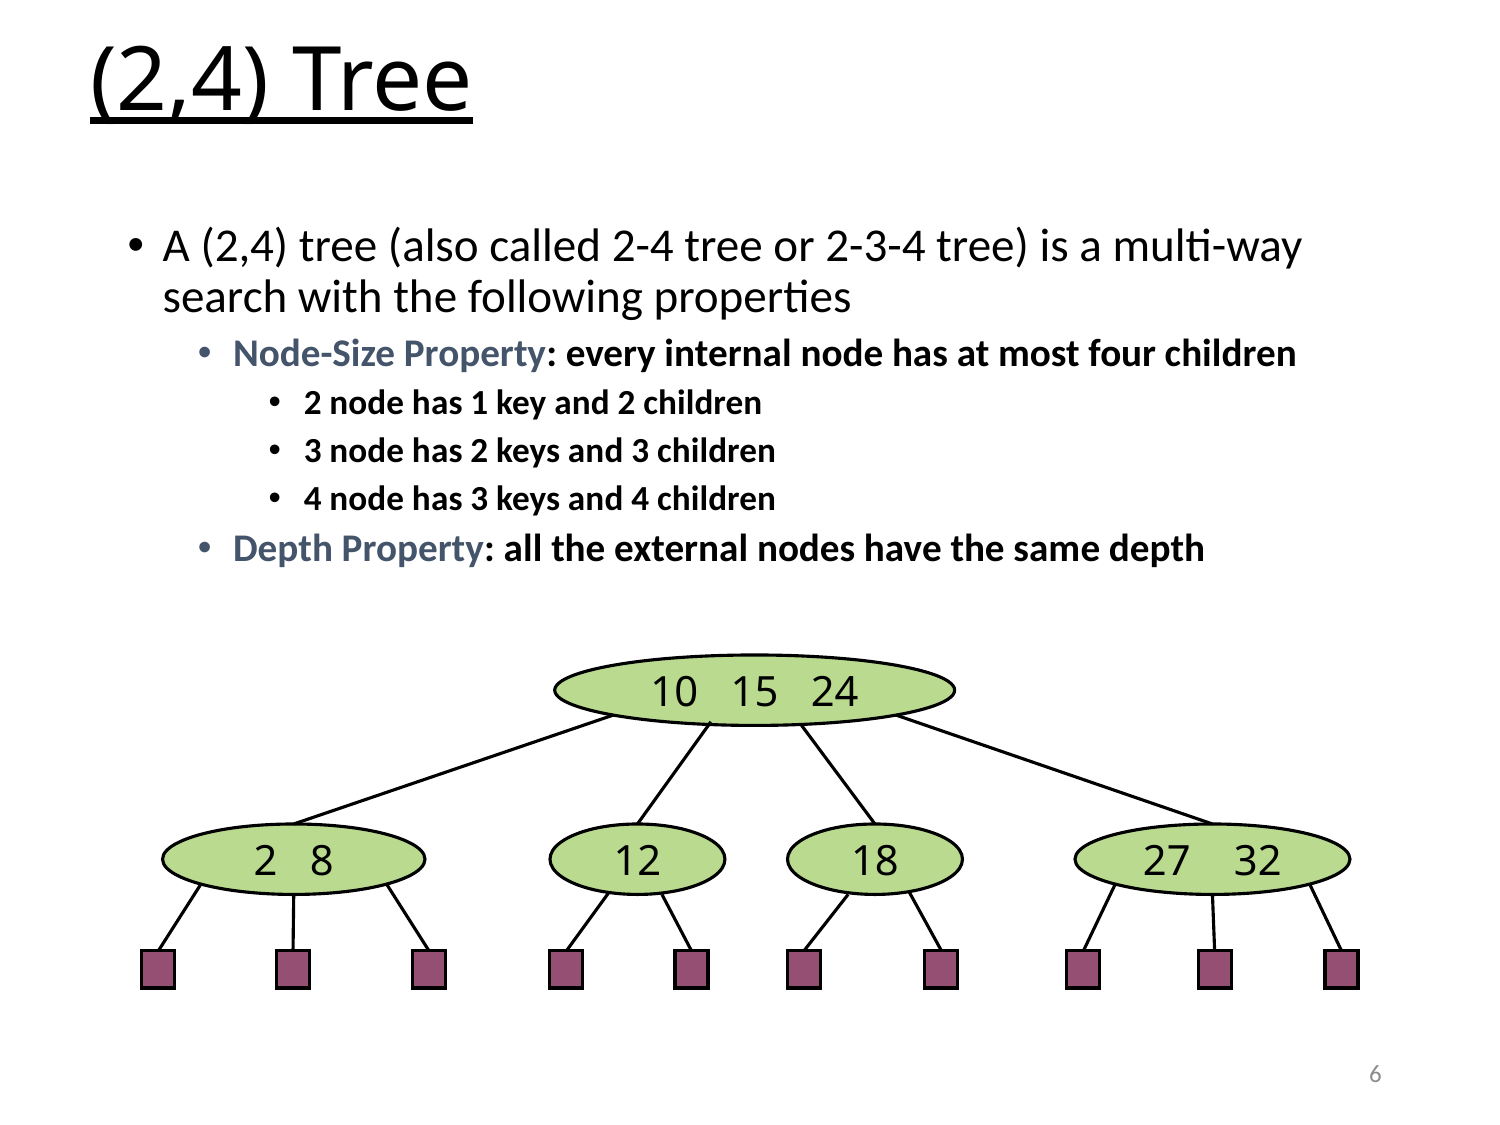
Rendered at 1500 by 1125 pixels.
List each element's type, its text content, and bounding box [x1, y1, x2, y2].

list A (2,4) tree (also called 2-4 tree or 2-3-4 tree) is a multi-way search with the following properties Node-Size Property: every internal node has at most four children 2 node has 1 key and 2 children 3 node has 2 keys and 3 children 4 node has 3 keys and 4 children Depth Property: all the external nodes have the same depth [112, 213, 1425, 579]
title (2,4) Tree [75, 26, 1425, 138]
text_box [141, 654, 1359, 988]
slide_number 6 [1059, 1042, 1397, 1103]
